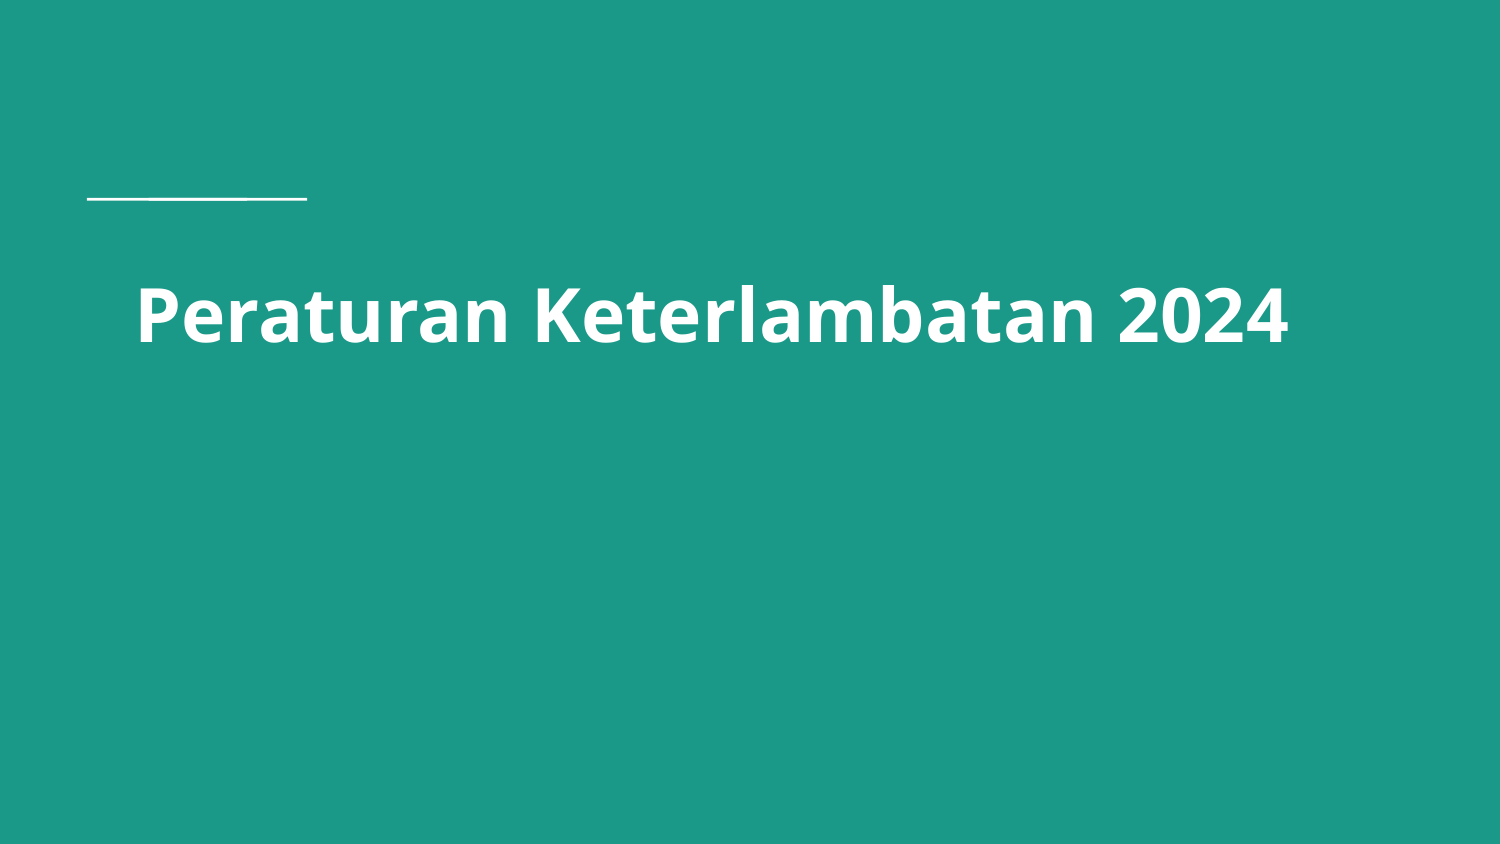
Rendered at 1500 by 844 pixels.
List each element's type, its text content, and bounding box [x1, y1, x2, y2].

title Peraturan Keterlambatan 2024 [119, 252, 1381, 503]
